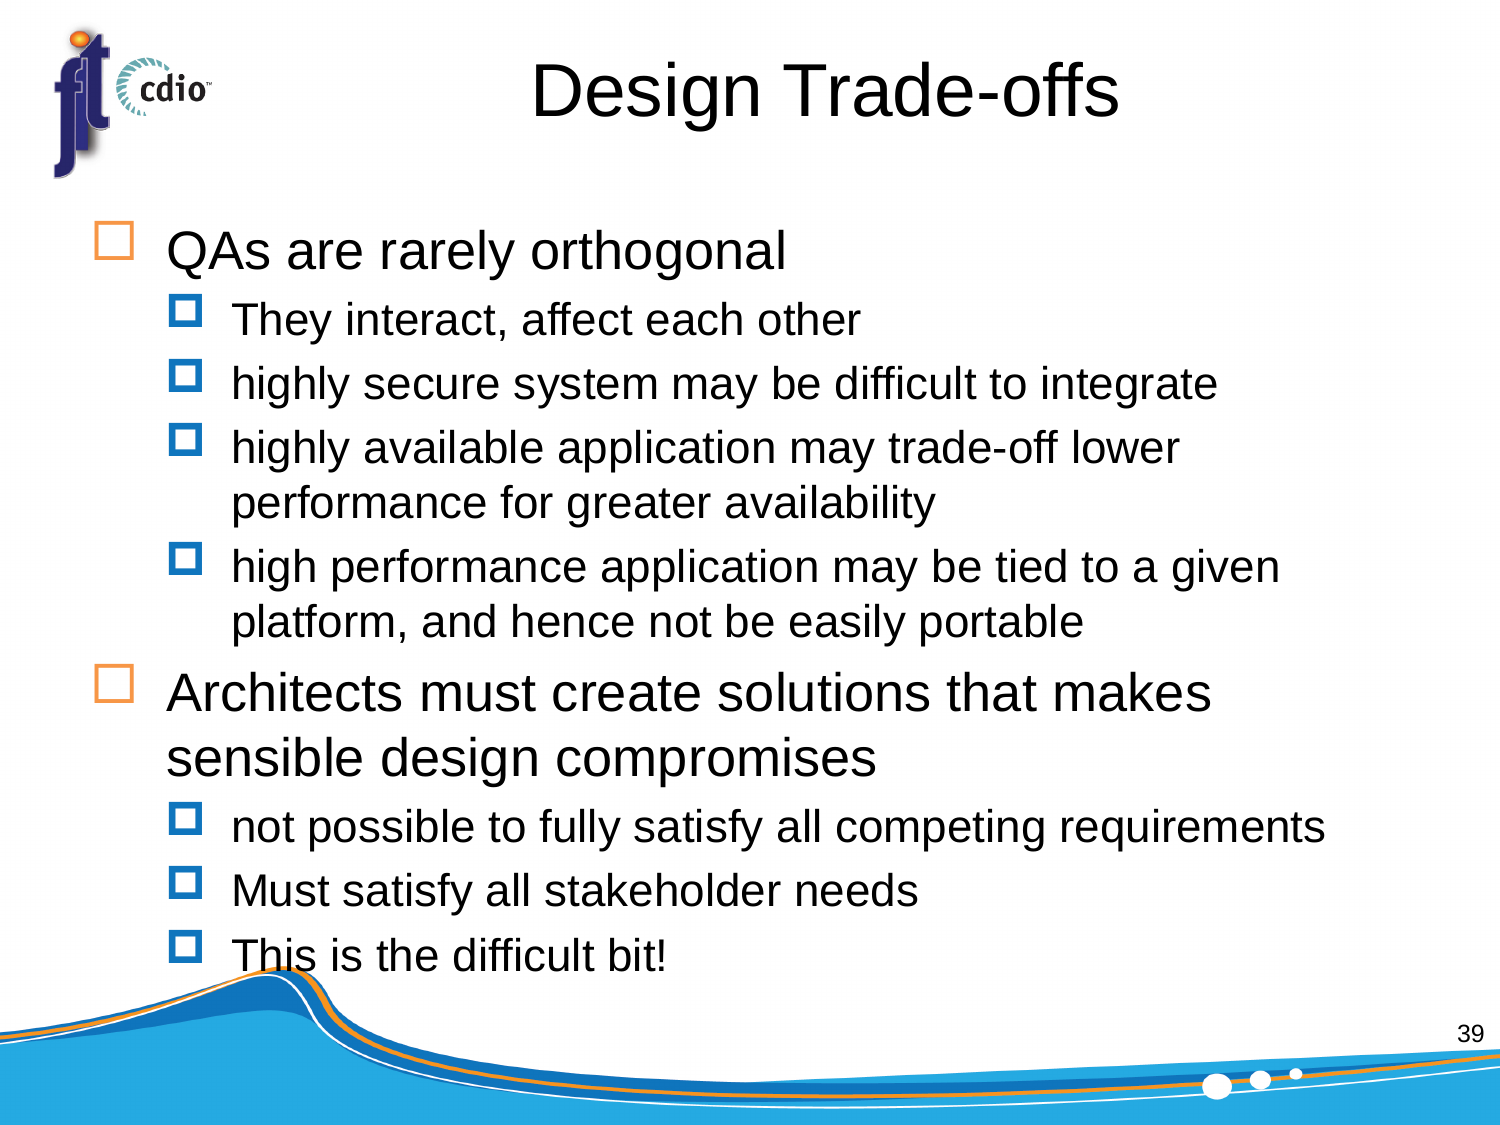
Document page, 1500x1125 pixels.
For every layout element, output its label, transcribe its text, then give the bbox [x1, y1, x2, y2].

slide_number 39 [1149, 1002, 1500, 1063]
list QAs are rarely orthogonal They interact, affect each other highly secure system may be difficult to integrate highly available application may trade-off lower performance for greater availability high performance application may be tied to a given platform, and hence not be easily portable Architects must create solutions that makes sensible design compromises not possible to fully satisfy all competing requirements Must satisfy all stakeholder needs This is the difficult bit! [75, 208, 1425, 1035]
picture [0, 0, 1500, 1125]
title Design Trade-offs [226, 6, 1425, 166]
